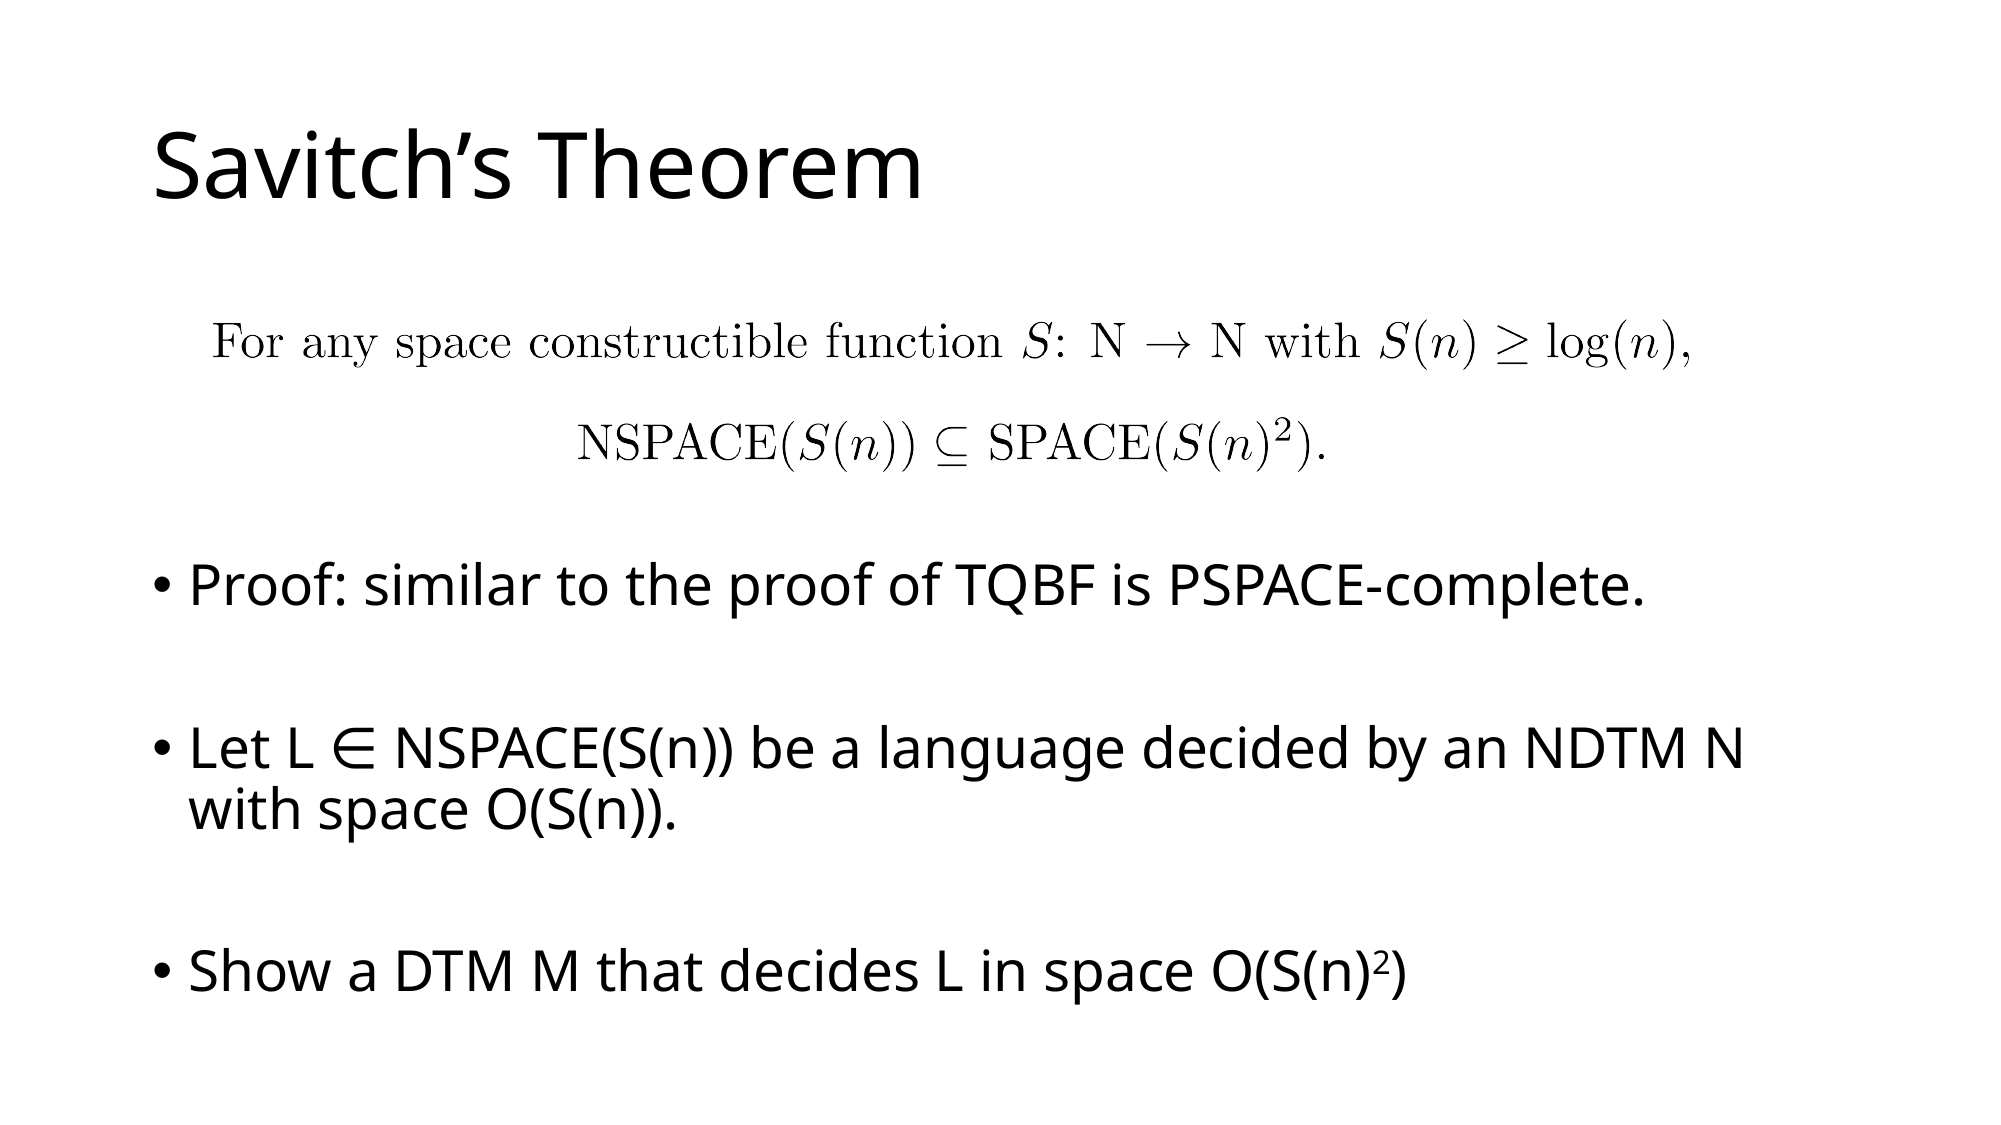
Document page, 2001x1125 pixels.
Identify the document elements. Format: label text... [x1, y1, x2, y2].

list Proof: similar to the proof of TQBF is PSPACE-complete. Let L ∈ NSPACE(S(n)) be a language decided by an NDTM N with space O(S(n)). Show a DTM M that decides L in space O(S(n)2) [137, 299, 1863, 1014]
title Savitch’s Theorem [137, 59, 1863, 278]
picture [213, 319, 1689, 371]
picture [578, 417, 1324, 472]
